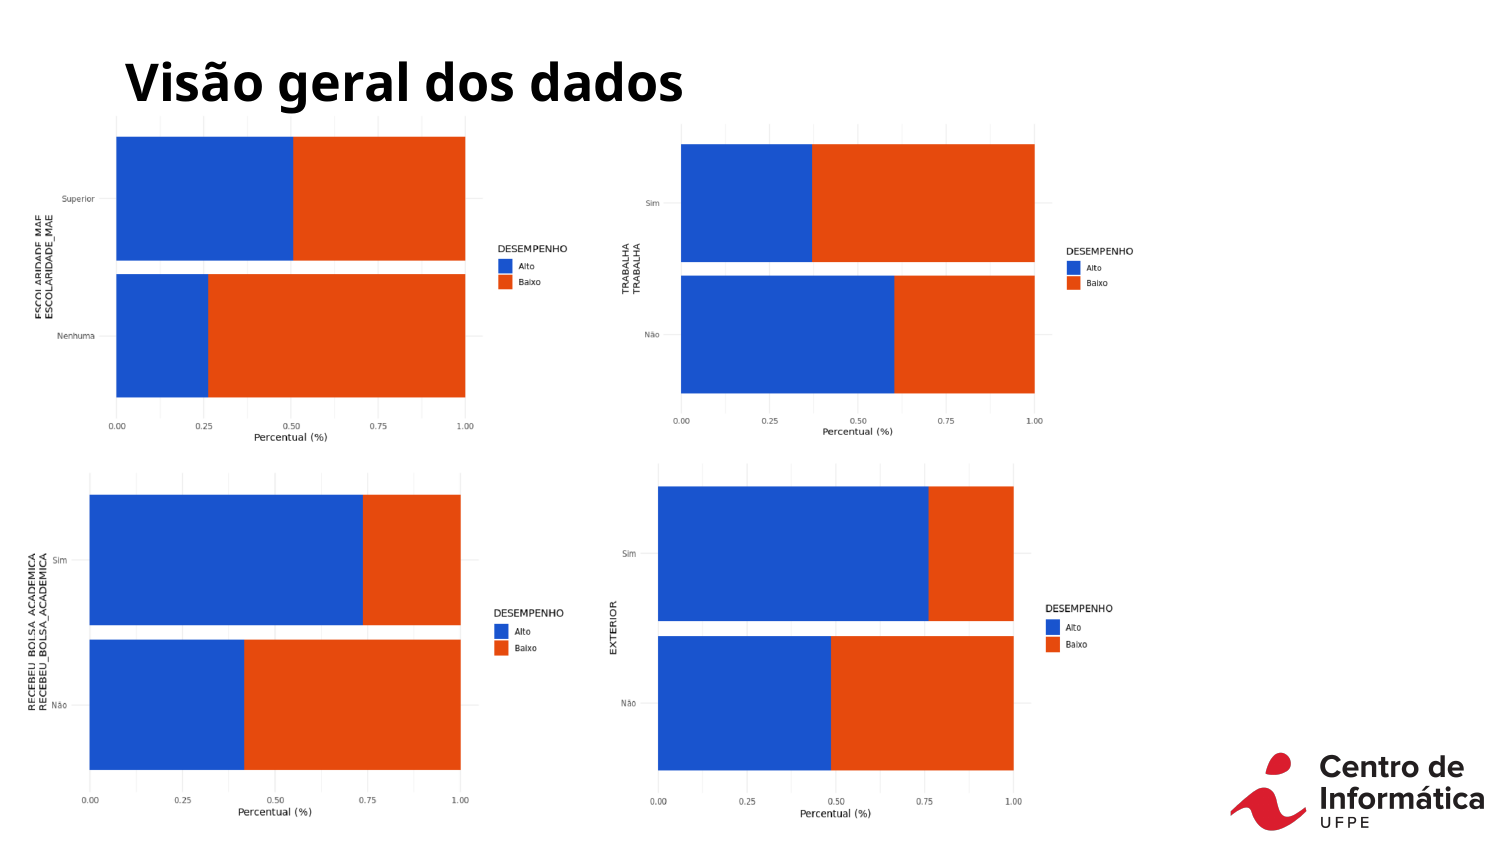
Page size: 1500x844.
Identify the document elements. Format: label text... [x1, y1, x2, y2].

picture [620, 121, 1139, 438]
picture [24, 469, 567, 820]
text_box Visão geral dos dados [110, 34, 1390, 247]
picture [606, 462, 1115, 819]
picture [1215, 745, 1500, 844]
picture [31, 114, 573, 445]
